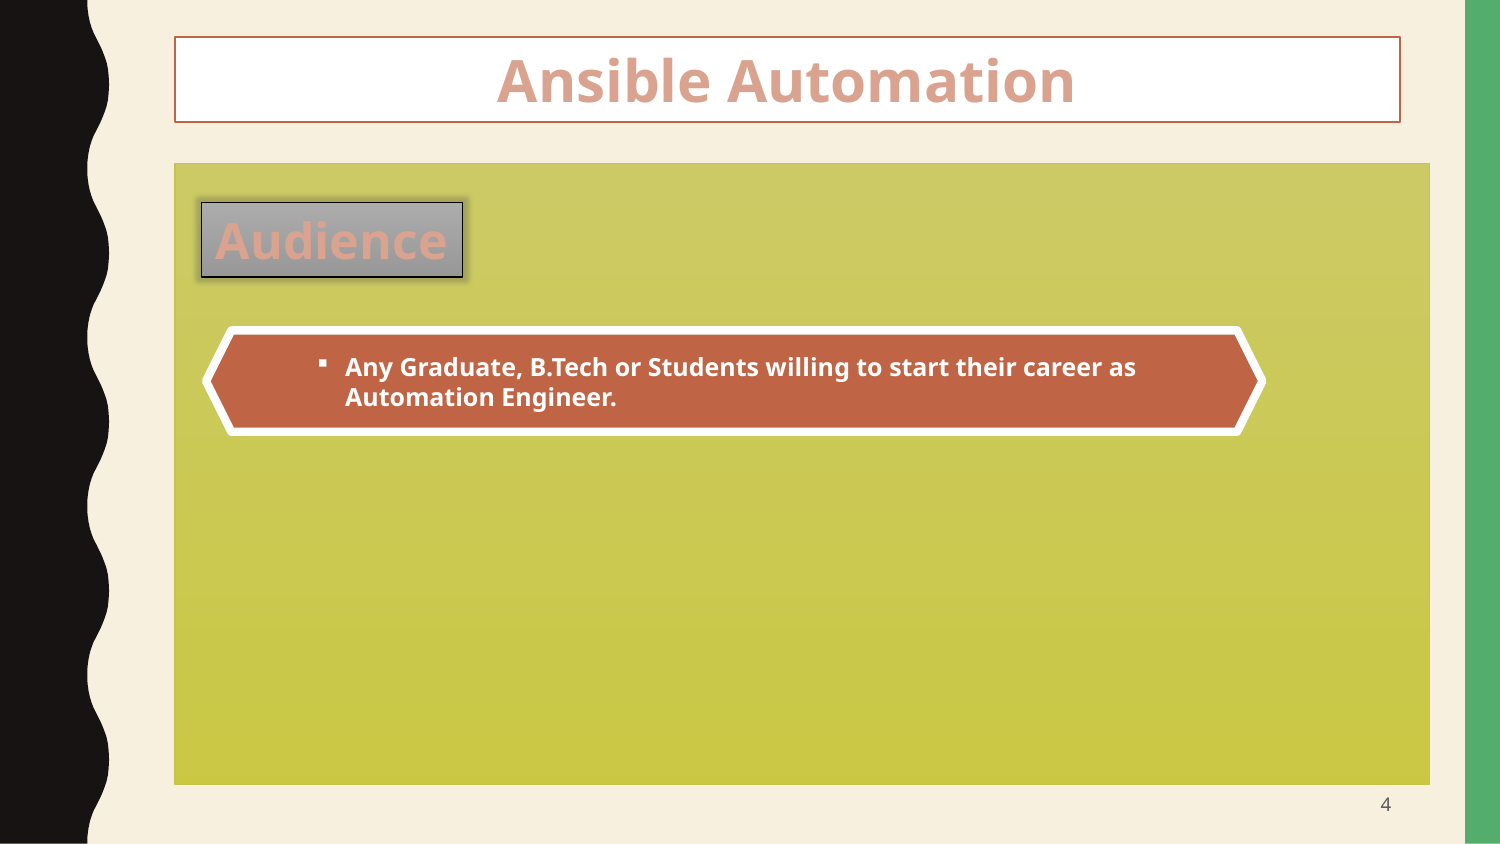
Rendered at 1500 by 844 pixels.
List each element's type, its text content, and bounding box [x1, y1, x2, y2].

title [224, 37, 1425, 163]
text_box Any Graduate, B.Tech or Students willing to start their career as Automation Engineer. [202, 326, 1267, 436]
text_box Ansible Automation [174, 36, 1401, 123]
text_box Audience [201, 202, 463, 278]
slide_number 4 [1059, 785, 1407, 827]
list [174, 163, 1430, 785]
